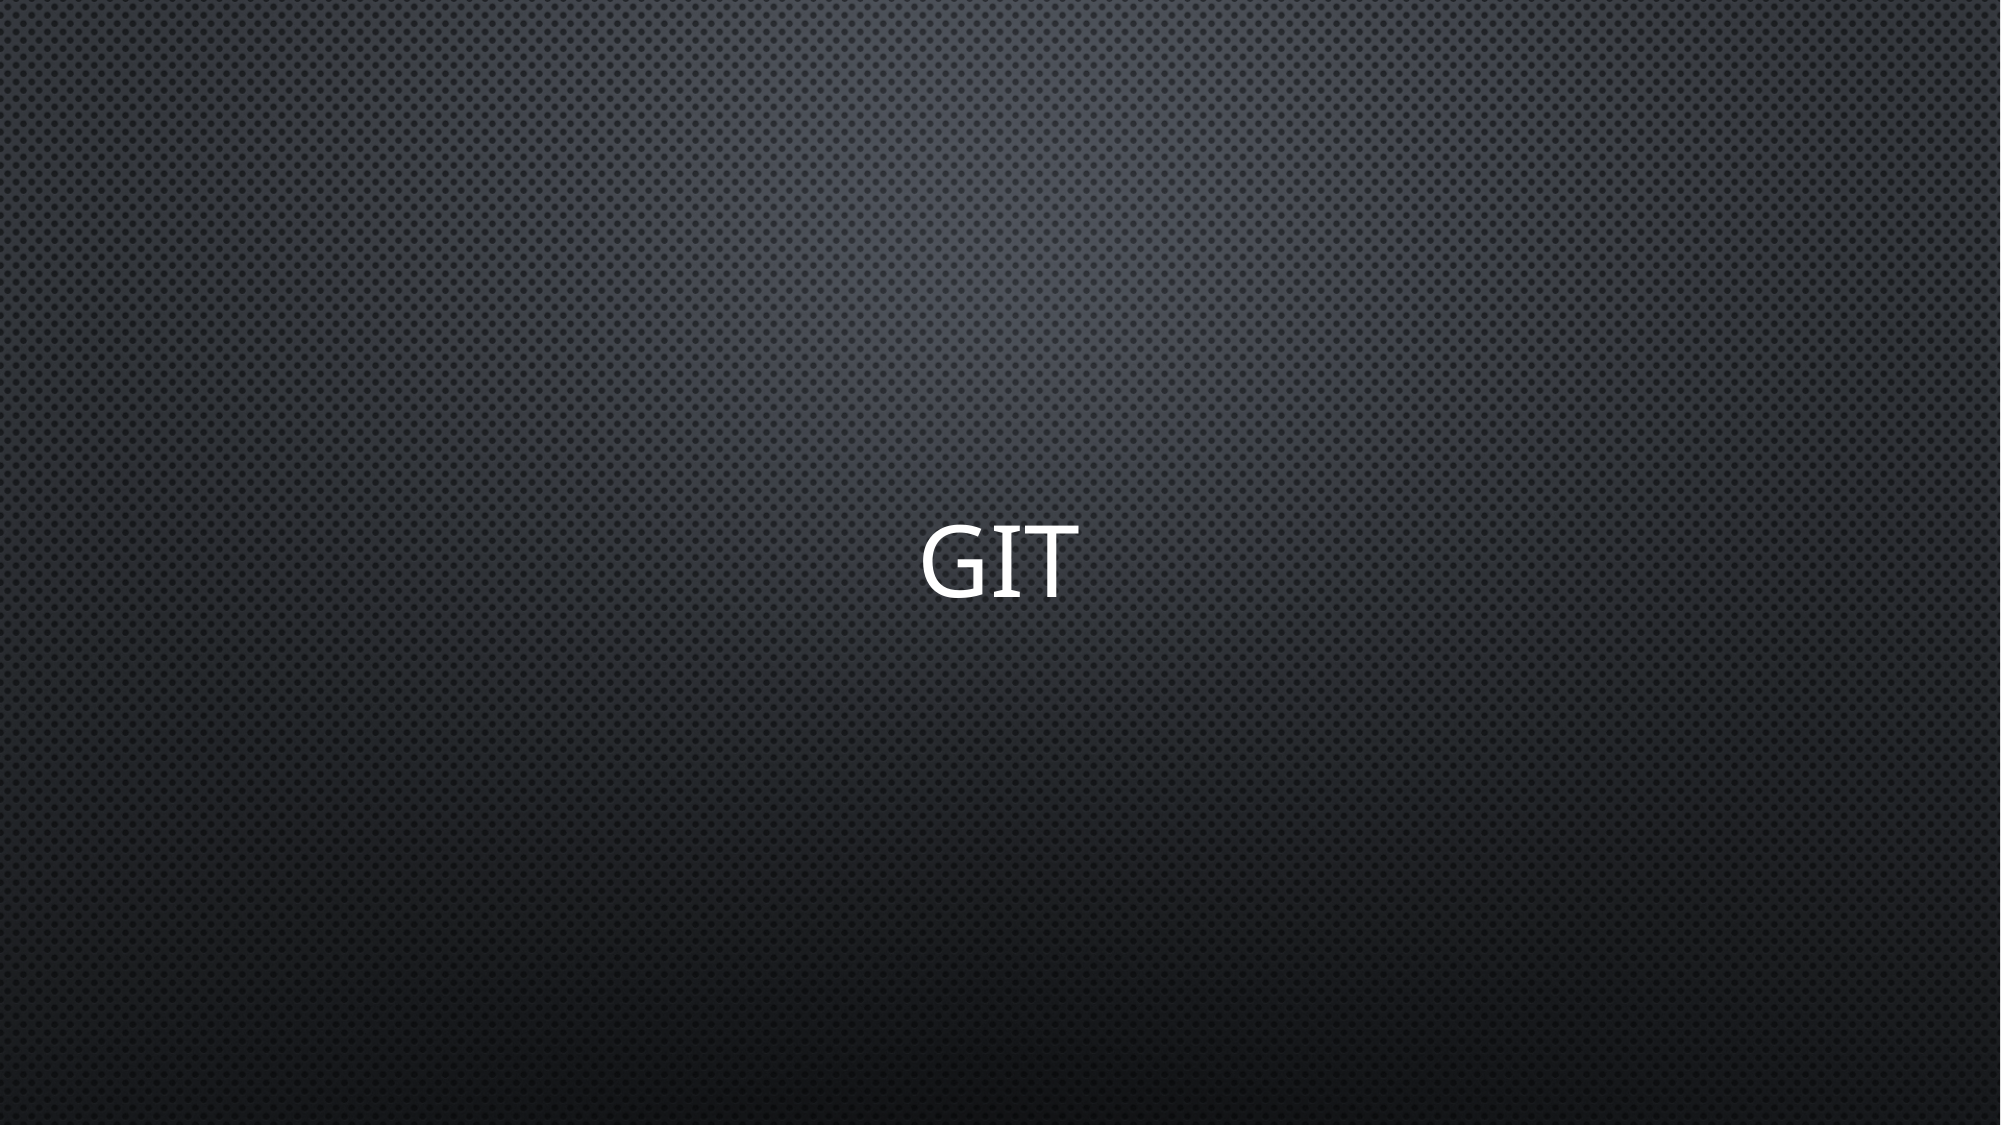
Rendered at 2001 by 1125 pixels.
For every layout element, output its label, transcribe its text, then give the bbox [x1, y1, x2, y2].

title GIT [287, 99, 1711, 625]
